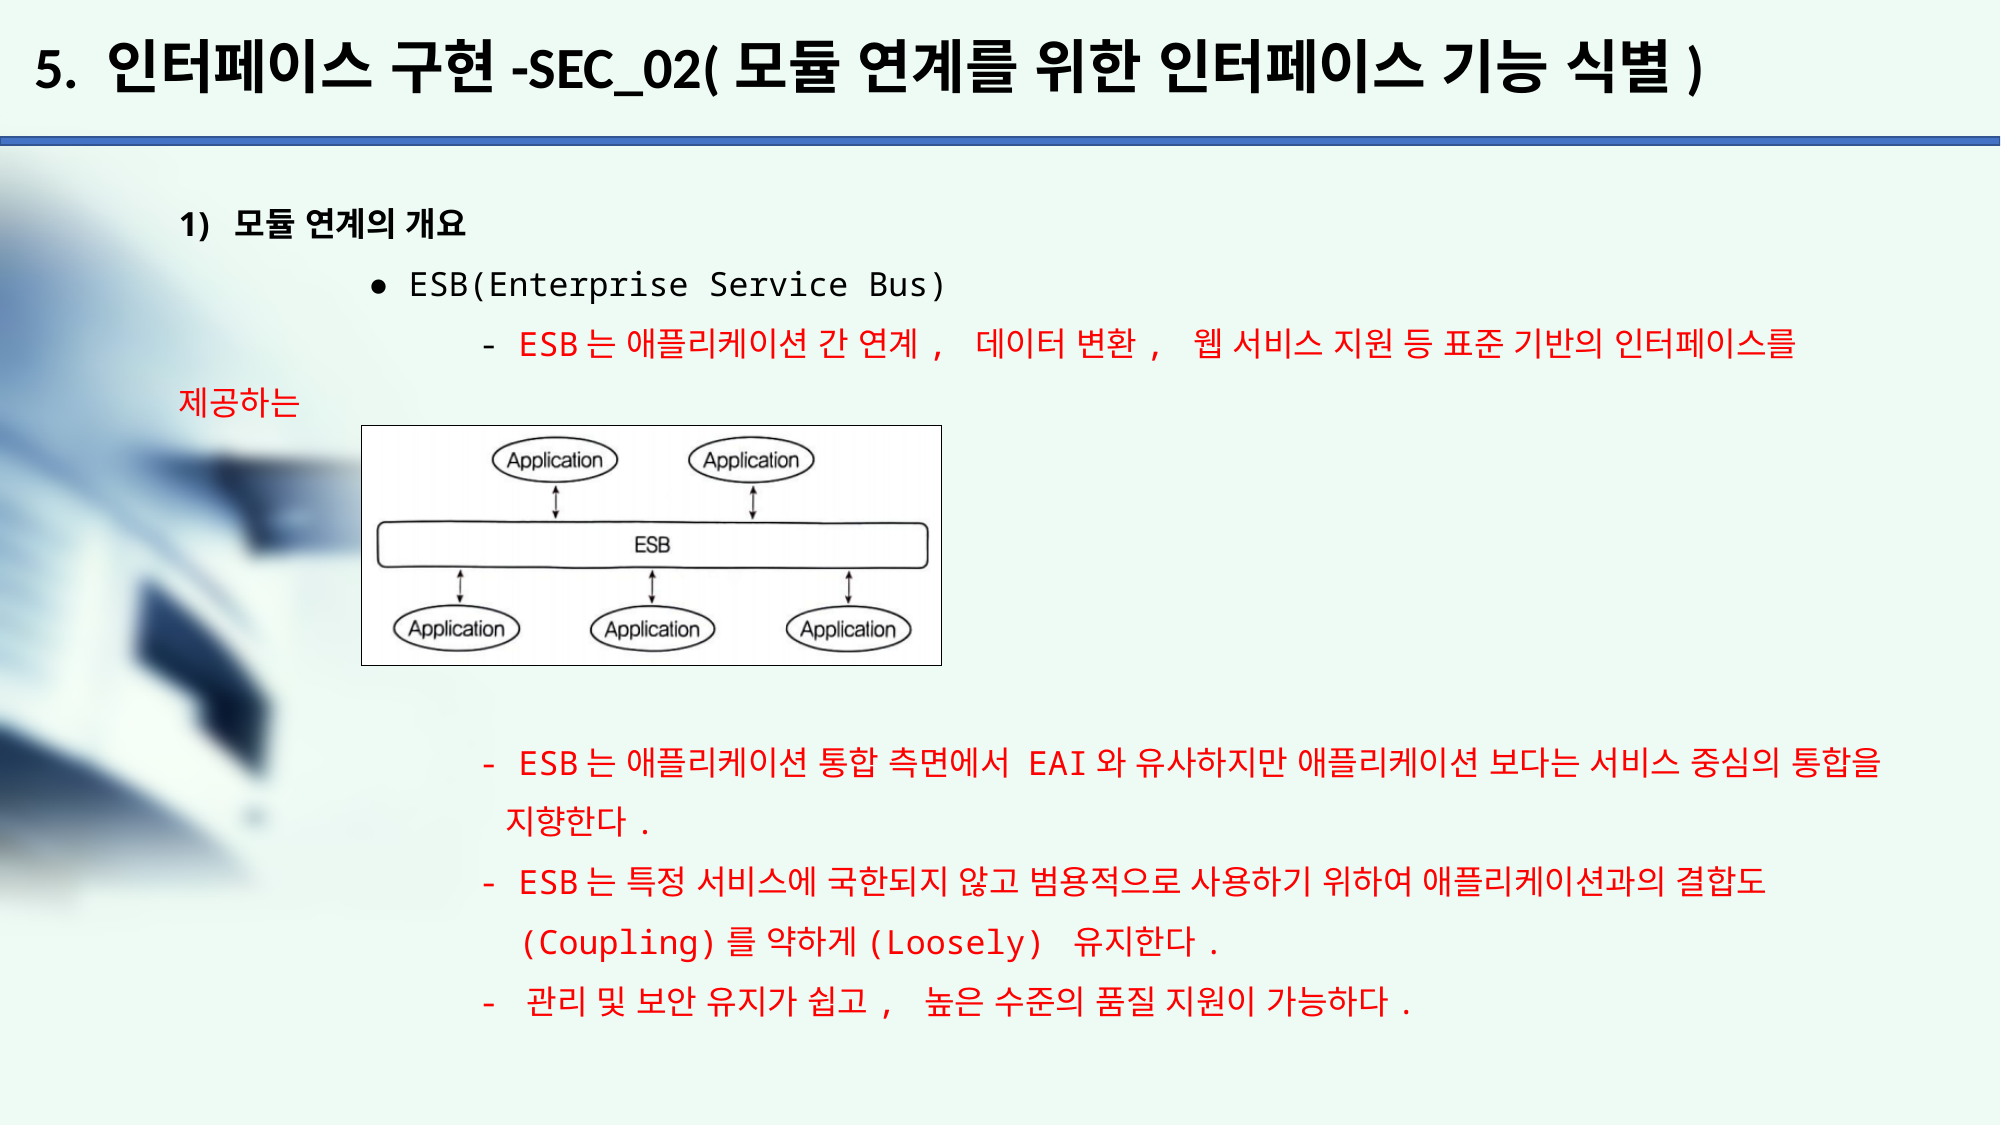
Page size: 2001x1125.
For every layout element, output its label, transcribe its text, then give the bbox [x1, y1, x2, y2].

title 5. 인터페이스 구현-SEC_02(모듈 연계를 위한 인터페이스 기능 식별) [19, 14, 1922, 126]
picture [0, 0, 2000, 136]
text_box 모듈 연계의 개요 ● ESB(Enterprise Service Bus) - ESB는 애플리케이션 간 연계, 데이터 변환, 웹 서비스 지원 등 표준 기반의 인터페이스를 제공하는 솔루션이다. - ESB는 애플리케이션 통합 측면에서 EAI와 유사하지만 애플리케이션 보다는 서비스 중심의 통합을 지향한다. - ESB는 특정 서비스에 국한되지 않고 범용적으로 사용하기 위하여 애플리케이션과의 결합도 (Coupling)를 약하게(Loosely) 유지한다. - 관리 및 보안 유지가 쉽고, 높은 수준의 품질 지원이 가능하다. [163, 175, 1922, 1029]
picture [0, 146, 2000, 1125]
